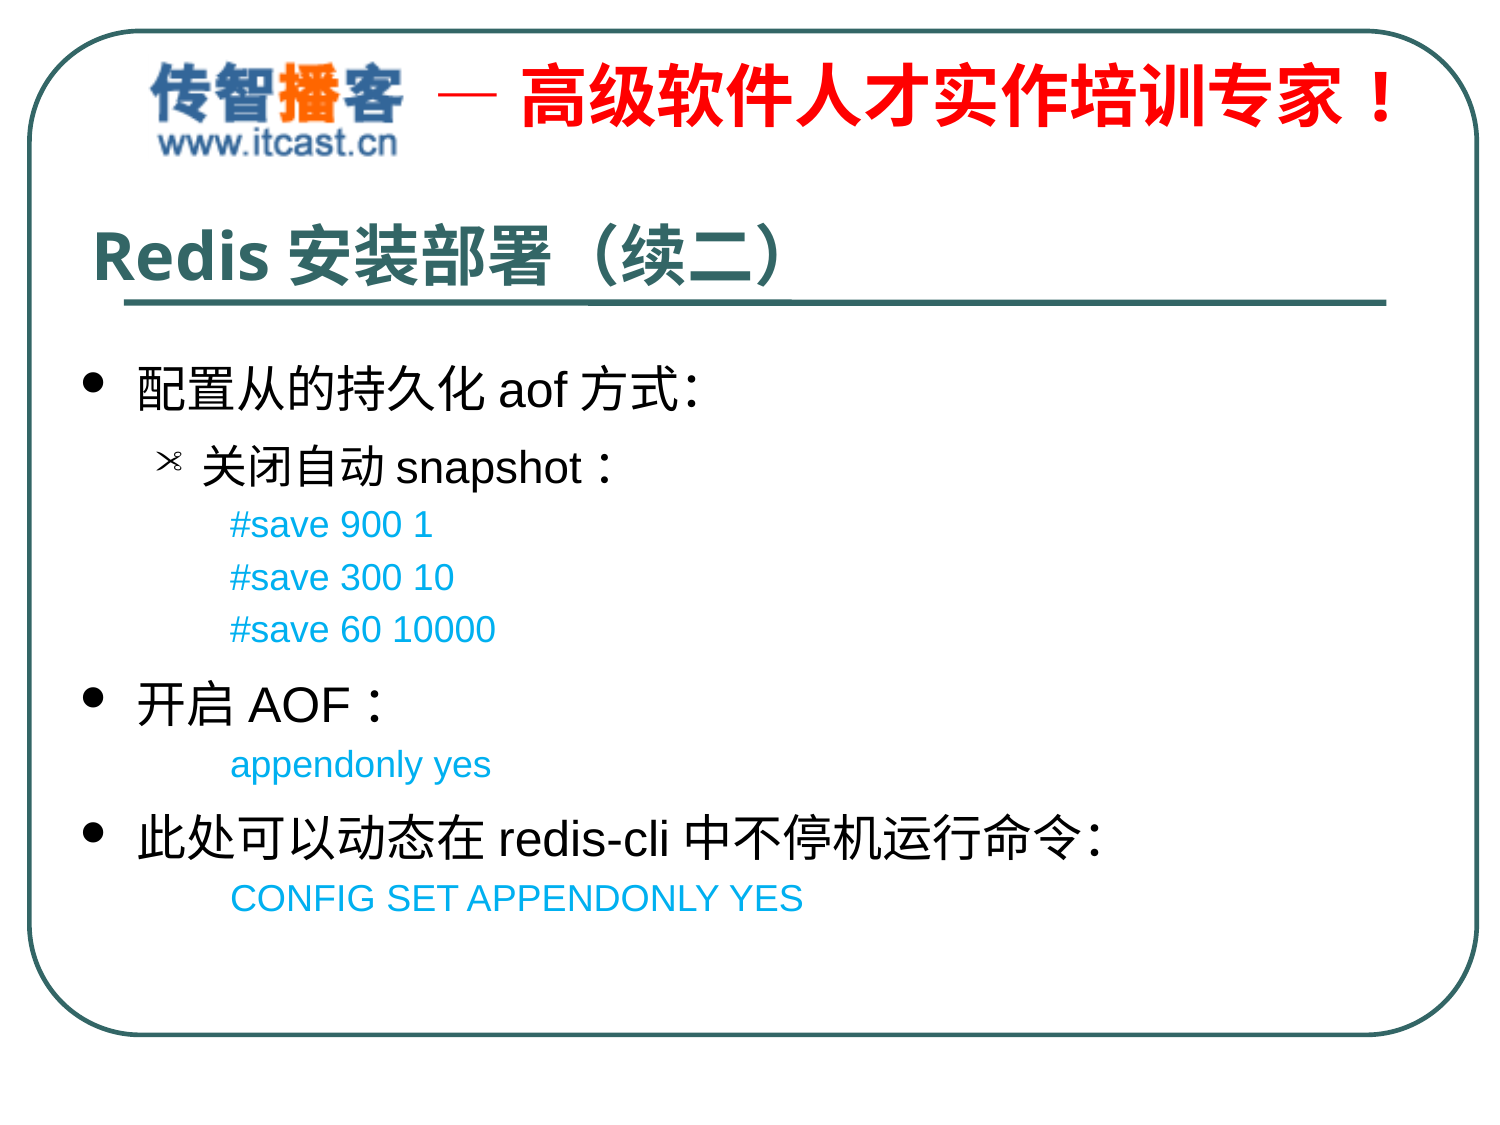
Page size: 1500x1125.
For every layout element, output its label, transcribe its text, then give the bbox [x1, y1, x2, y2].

picture [147, 54, 408, 159]
title Redis安装部署（续二） [76, 184, 1188, 302]
list 配置从的持久化aof方式： 关闭自动snapshot： #save 900 1 #save 300 10 #save 60 10000 开启AOF： appendonly yes 此处可以动态在redis-cli中不停机运行命令： CONFIG SET APPENDONLY YES [64, 338, 1388, 946]
